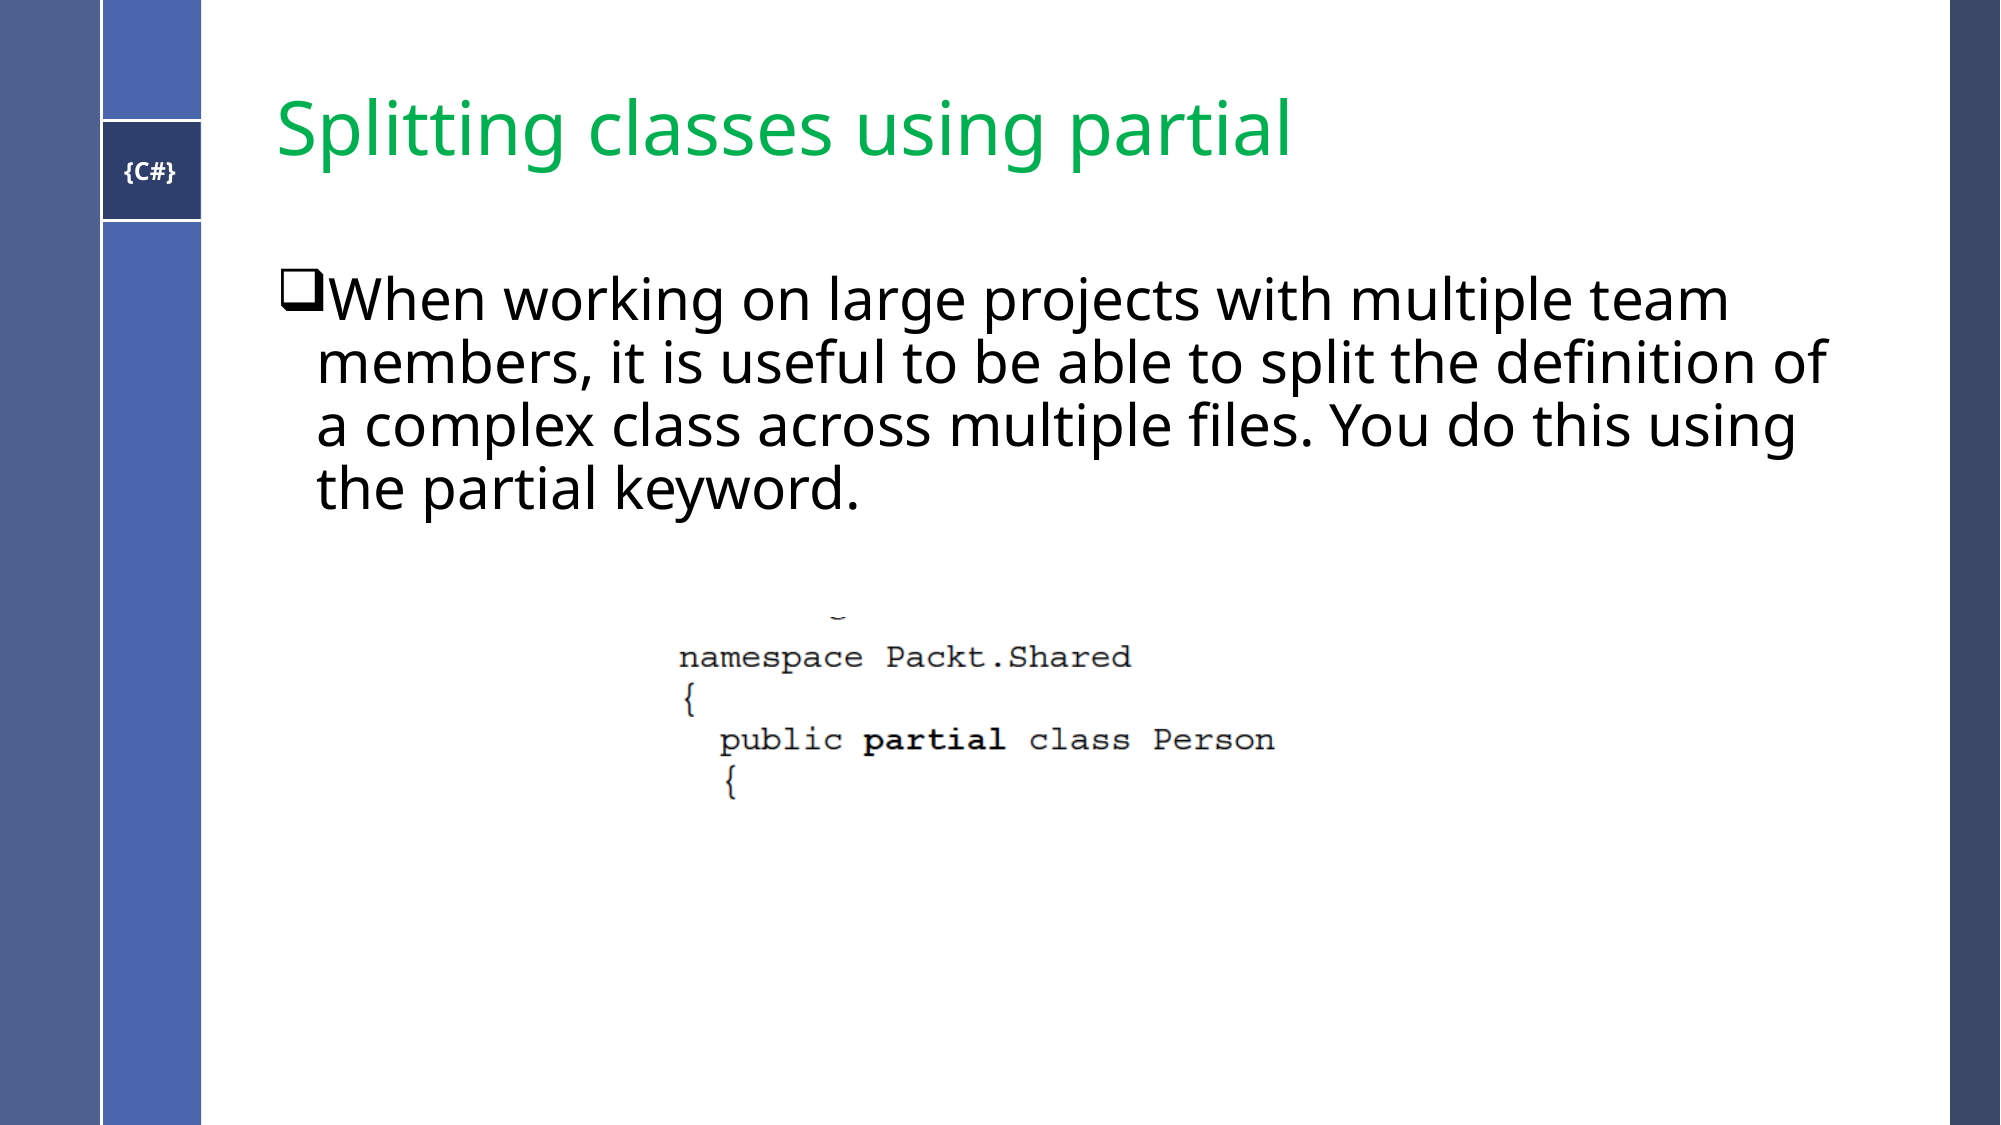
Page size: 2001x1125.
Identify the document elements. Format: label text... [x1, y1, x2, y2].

title Splitting classes using partial [261, 29, 1867, 233]
picture [655, 617, 1397, 836]
list When working on large projects with multiple team members, it is useful to be able to split the definition of a complex class across multiple files. You do this using the partial keyword. [261, 262, 1867, 1013]
